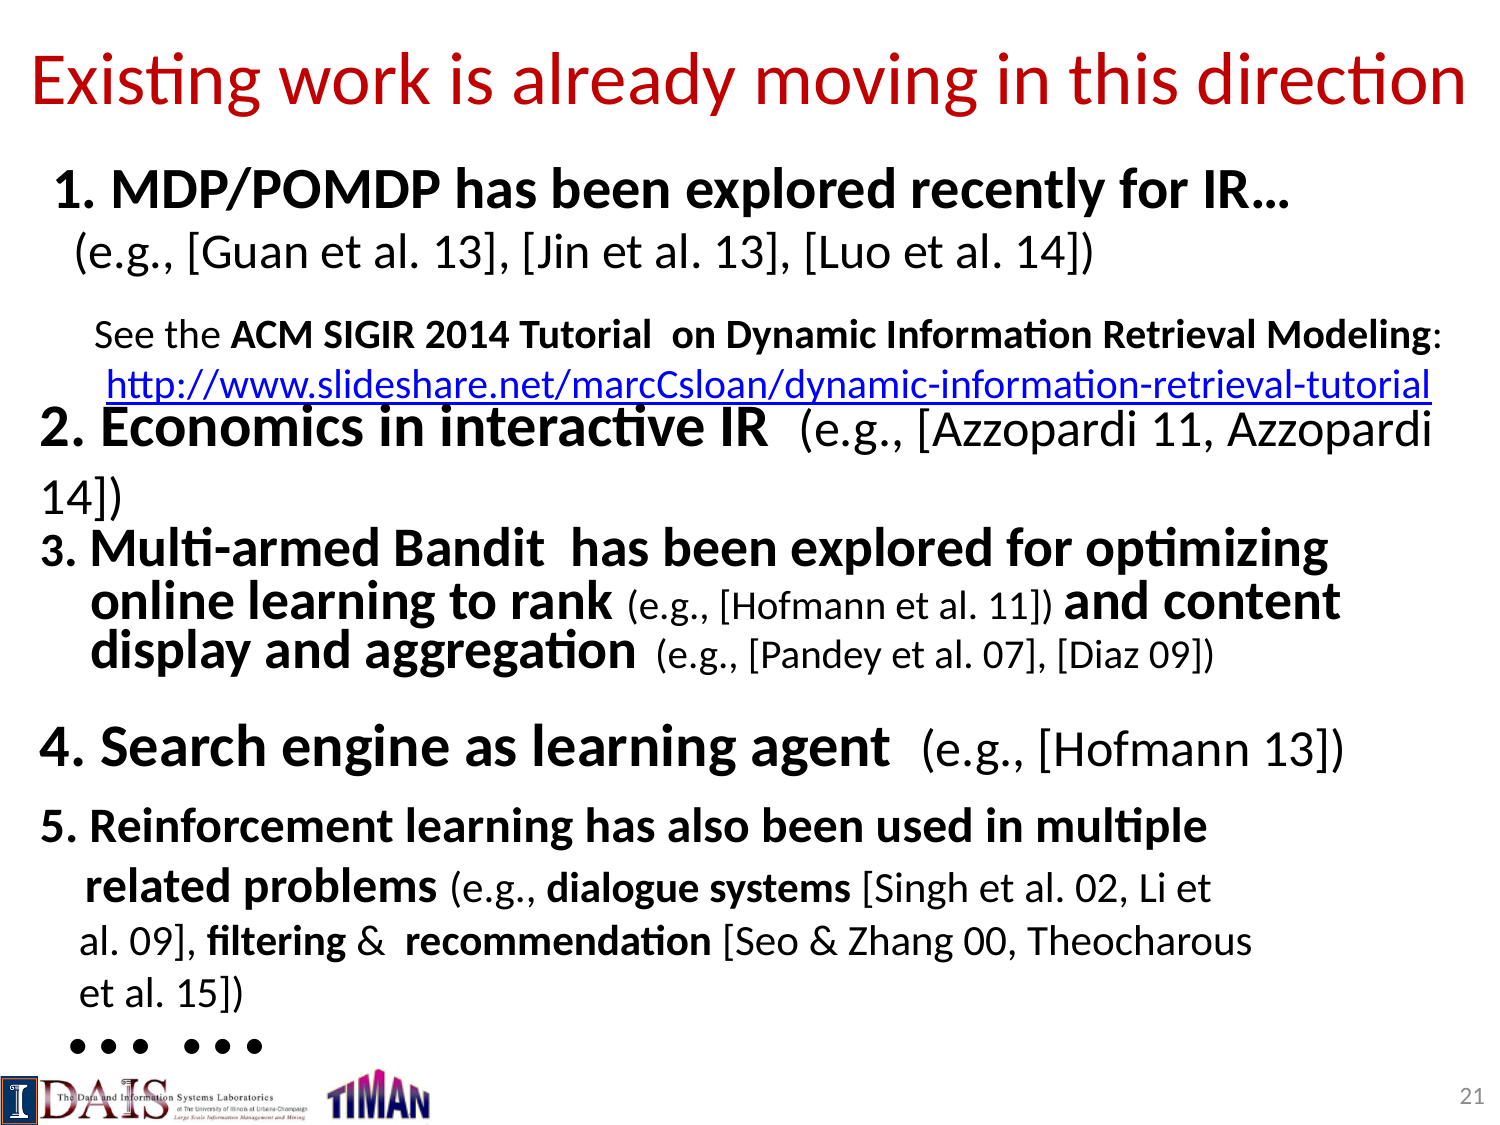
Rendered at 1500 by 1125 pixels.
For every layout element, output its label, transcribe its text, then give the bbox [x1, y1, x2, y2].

text_box 4. Search engine as learning agent (e.g., [Hofmann 13]) [24, 624, 1500, 867]
text_box Existing work is already moving in this direction [0, 0, 1500, 163]
title 1. MDP/POMDP has been explored recently for IR… (e.g., [Guan et al. 13], [Jin et al. 13], [Luo et al. 14]) [37, 163, 1475, 337]
text_box 2. Economics in interactive IR (e.g., [Azzopardi 11, Azzopardi 14]) [24, 337, 1500, 579]
text_box See the ACM SIGIR 2014 Tutorial on Dynamic Information Retrieval Modeling: http://www.slideshare.net/marcCsloan/dynamic-information-retrieval-tutorial [75, 299, 1463, 337]
slide_number 21 [1149, 1065, 1500, 1125]
text_box 3. Multi-armed Bandit has been explored for optimizing online learning to rank (e.g., [Hofmann et al. 11]) and content display and aggregation (e.g., [Pandey et al. 07], [Diaz 09]) [24, 579, 1463, 624]
text_box 5. Reinforcement learning has also been used in multiple related problems (e.g., dialogue systems [Singh et al. 02, Li et al. 09], filtering & recommendation [Seo & Zhang 00, Theocharous et al. 15]) [24, 867, 1500, 1025]
picture [0, 1064, 438, 1125]
text_box … … [51, 920, 282, 1086]
